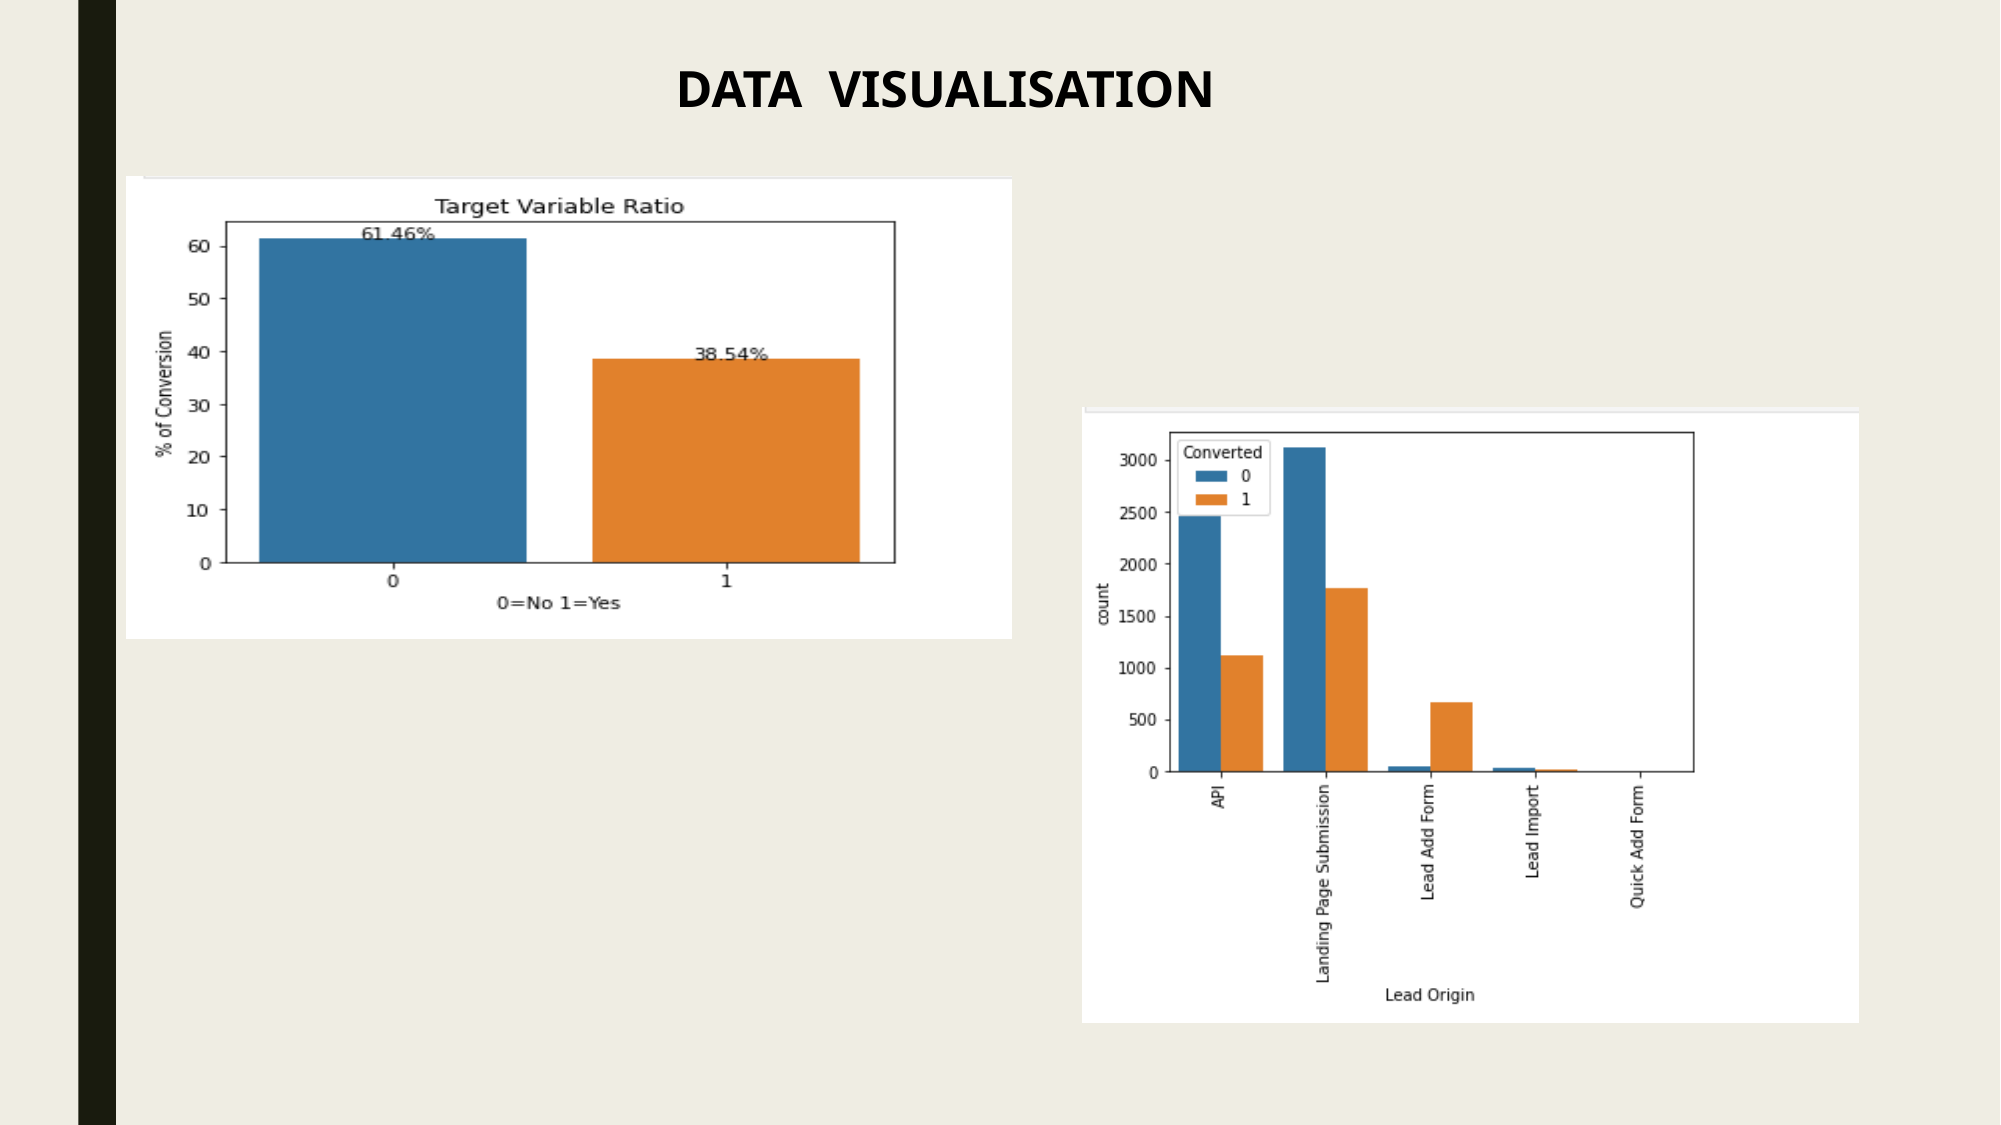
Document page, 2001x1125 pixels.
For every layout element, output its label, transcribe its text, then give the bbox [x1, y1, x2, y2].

text_box DATA VISUALISATION [452, 49, 1439, 125]
picture [1082, 407, 1859, 1023]
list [126, 176, 1012, 639]
